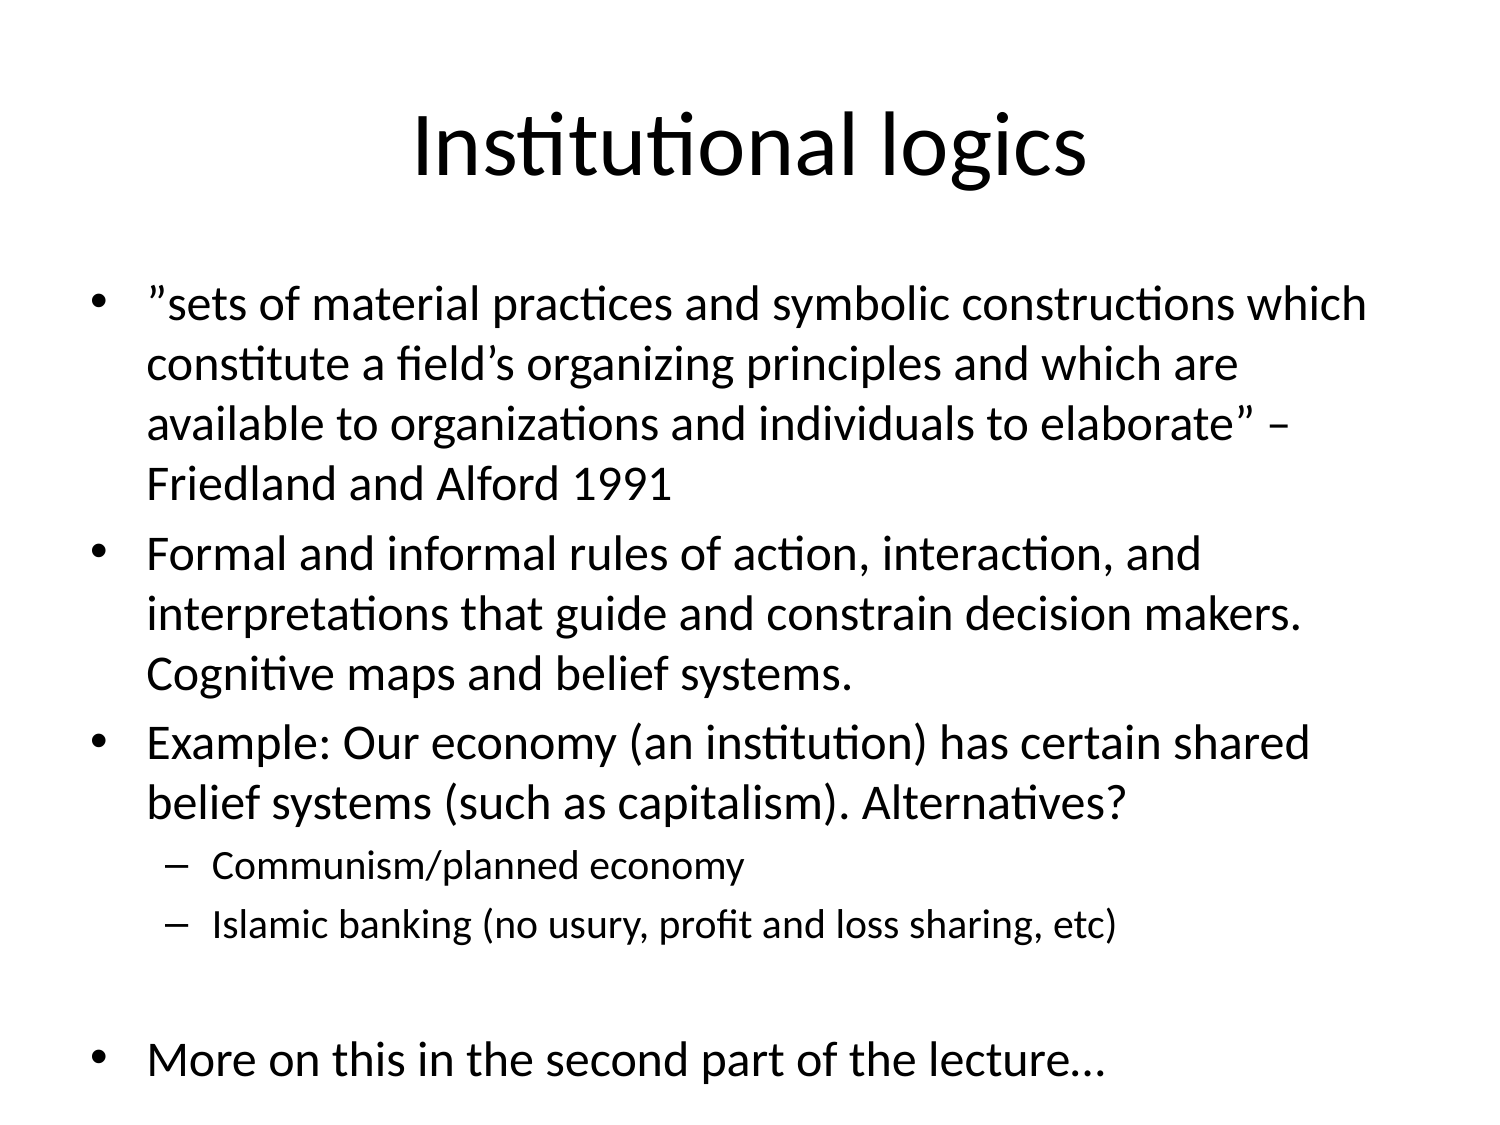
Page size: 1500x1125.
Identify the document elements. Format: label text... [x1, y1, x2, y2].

title Institutional logics [75, 45, 1425, 233]
list ”sets of material practices and symbolic constructions which constitute a field’s organizing principles and which are available to organizations and individuals to elaborate” – Friedland and Alford 1991 Formal and informal rules of action, interaction, and interpretations that guide and constrain decision makers. Cognitive maps and belief systems. Example: Our economy (an institution) has certain shared belief systems (such as capitalism). Alternatives? Communism/planned economy Islamic banking (no usury, profit and loss sharing, etc) More on this in the second part of the lecture… [75, 262, 1425, 1005]
